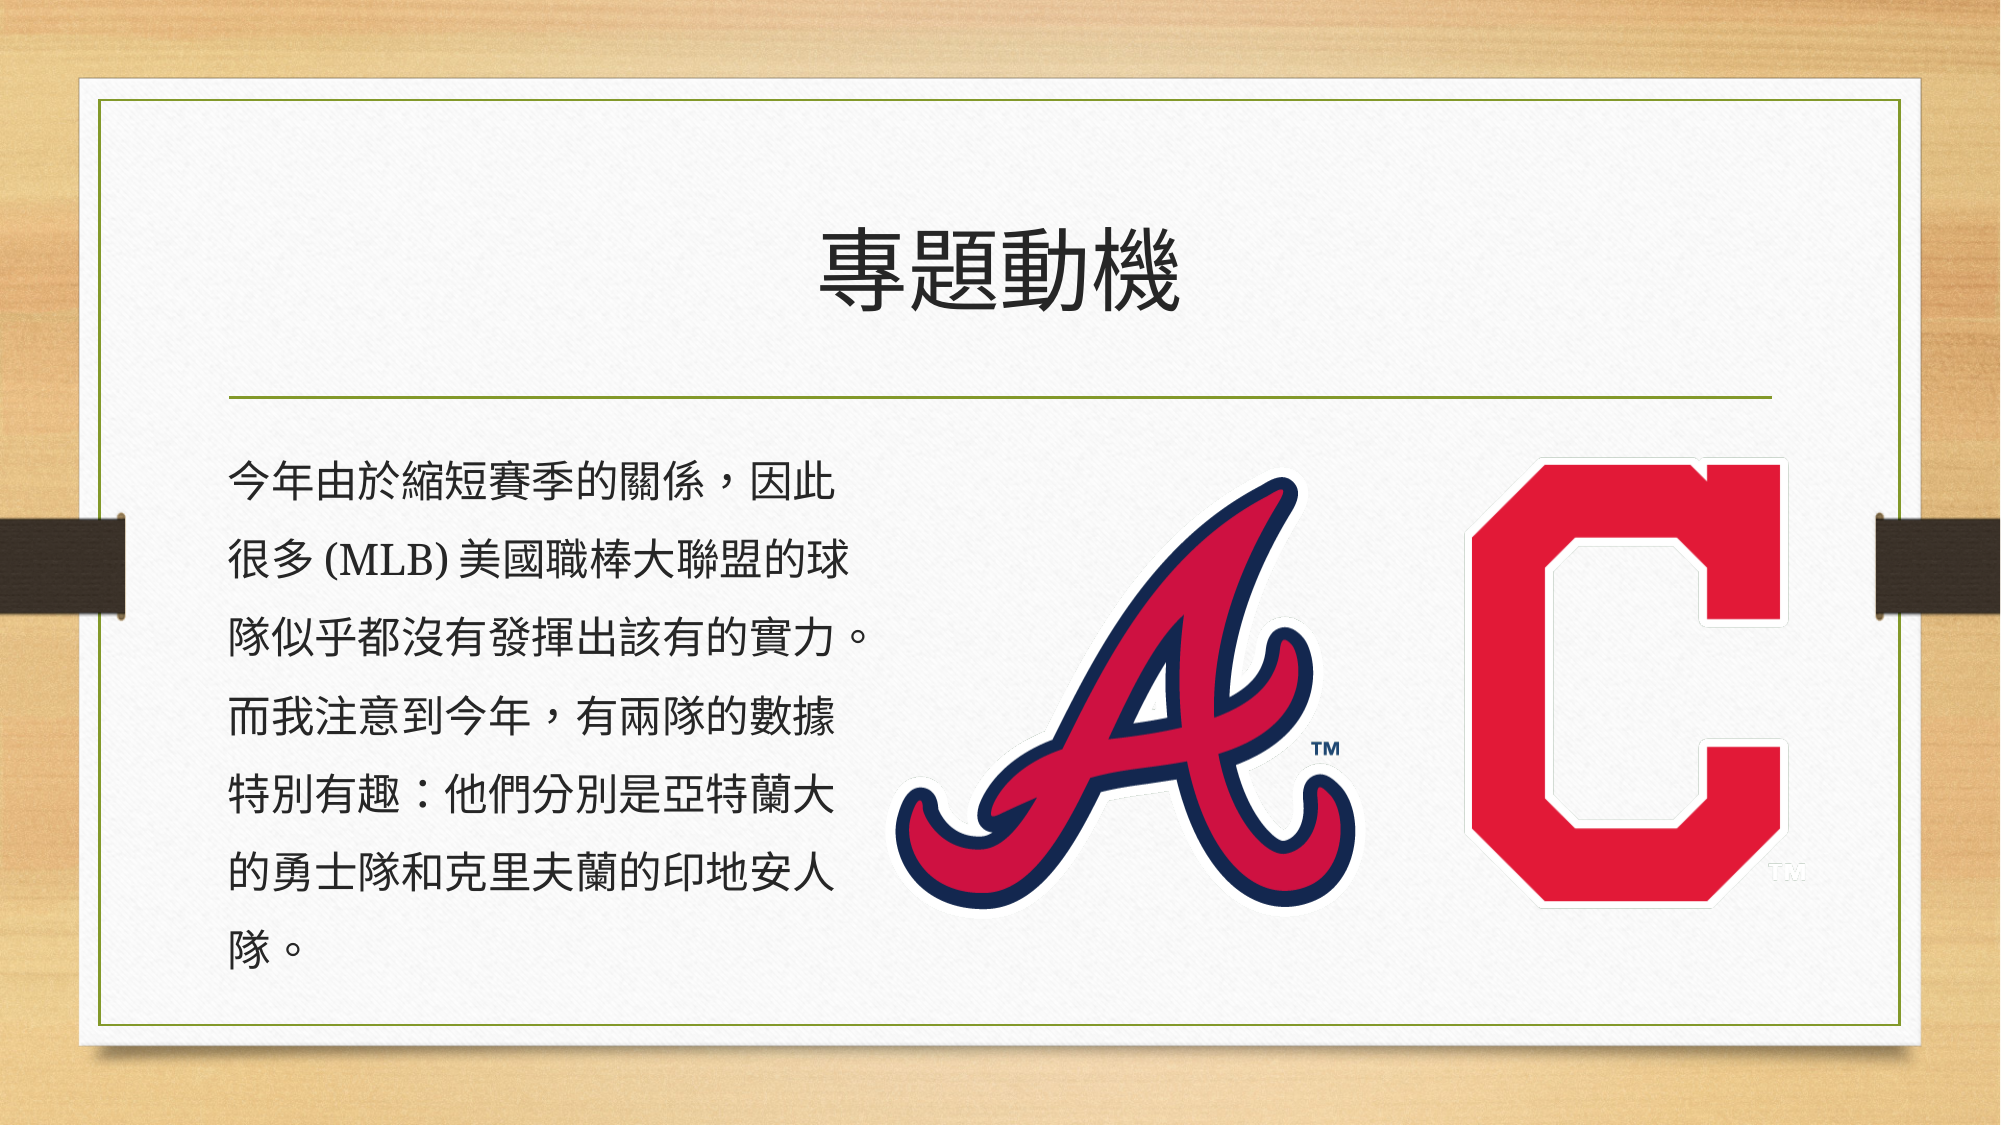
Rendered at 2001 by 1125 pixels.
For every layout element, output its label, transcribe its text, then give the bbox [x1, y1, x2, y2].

picture [0, 0, 2001, 1125]
title 專題動機 [212, 161, 1788, 375]
list 今年由於縮短賽季的關係，因此很多(MLB)美國職棒大聯盟的球隊似乎都沒有發揮出該有的實力。而我注意到今年，有兩隊的數據特別有趣：他們分別是亞特蘭大的勇士隊和克里夫蘭的印地安人隊。 [212, 420, 883, 992]
